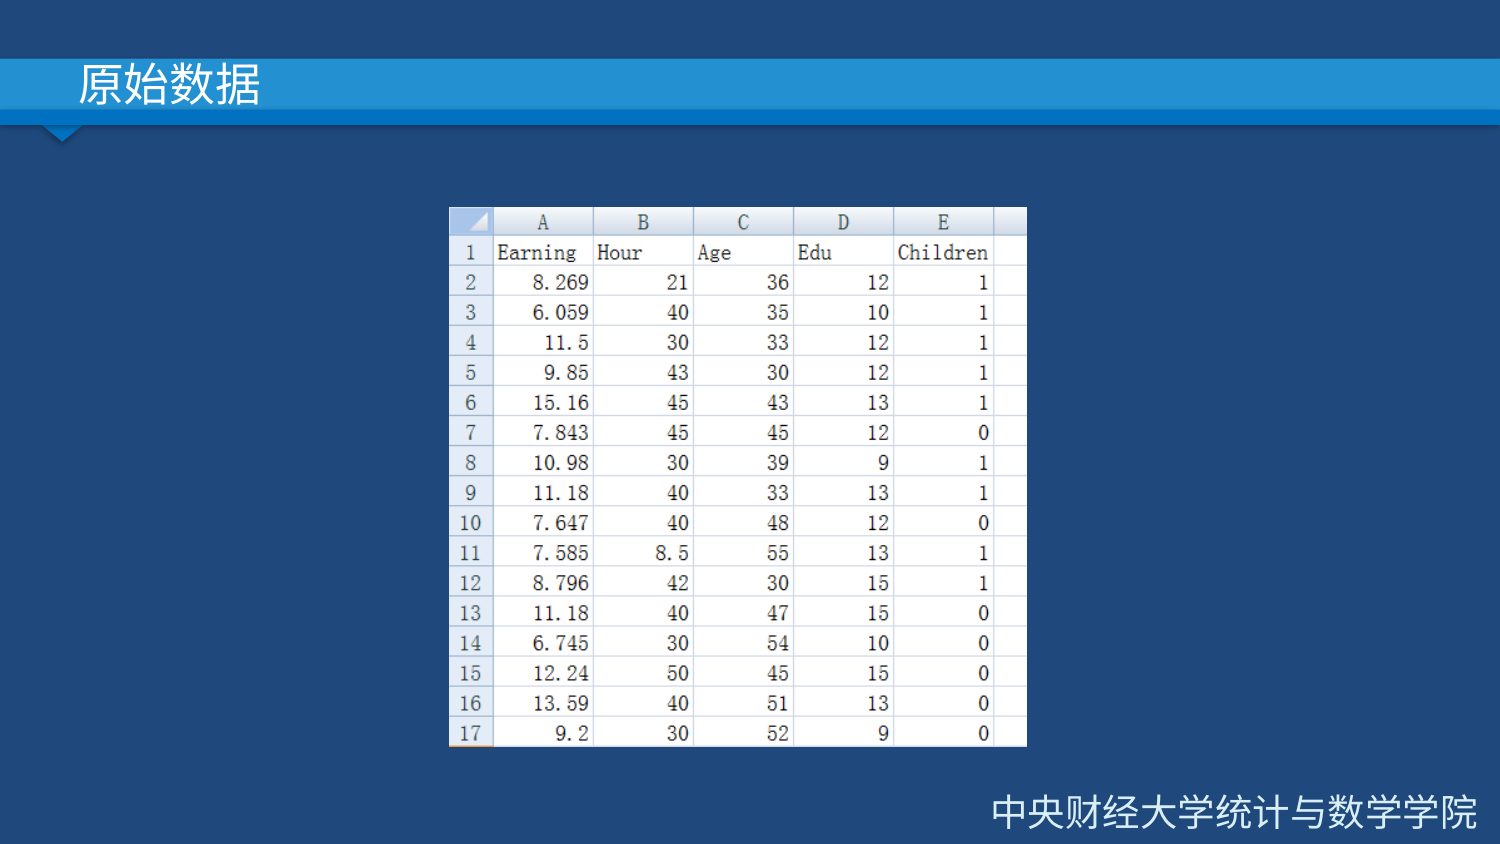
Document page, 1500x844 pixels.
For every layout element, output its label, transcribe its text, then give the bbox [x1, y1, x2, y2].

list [449, 207, 1027, 747]
title 原始数据 [63, 54, 1414, 112]
